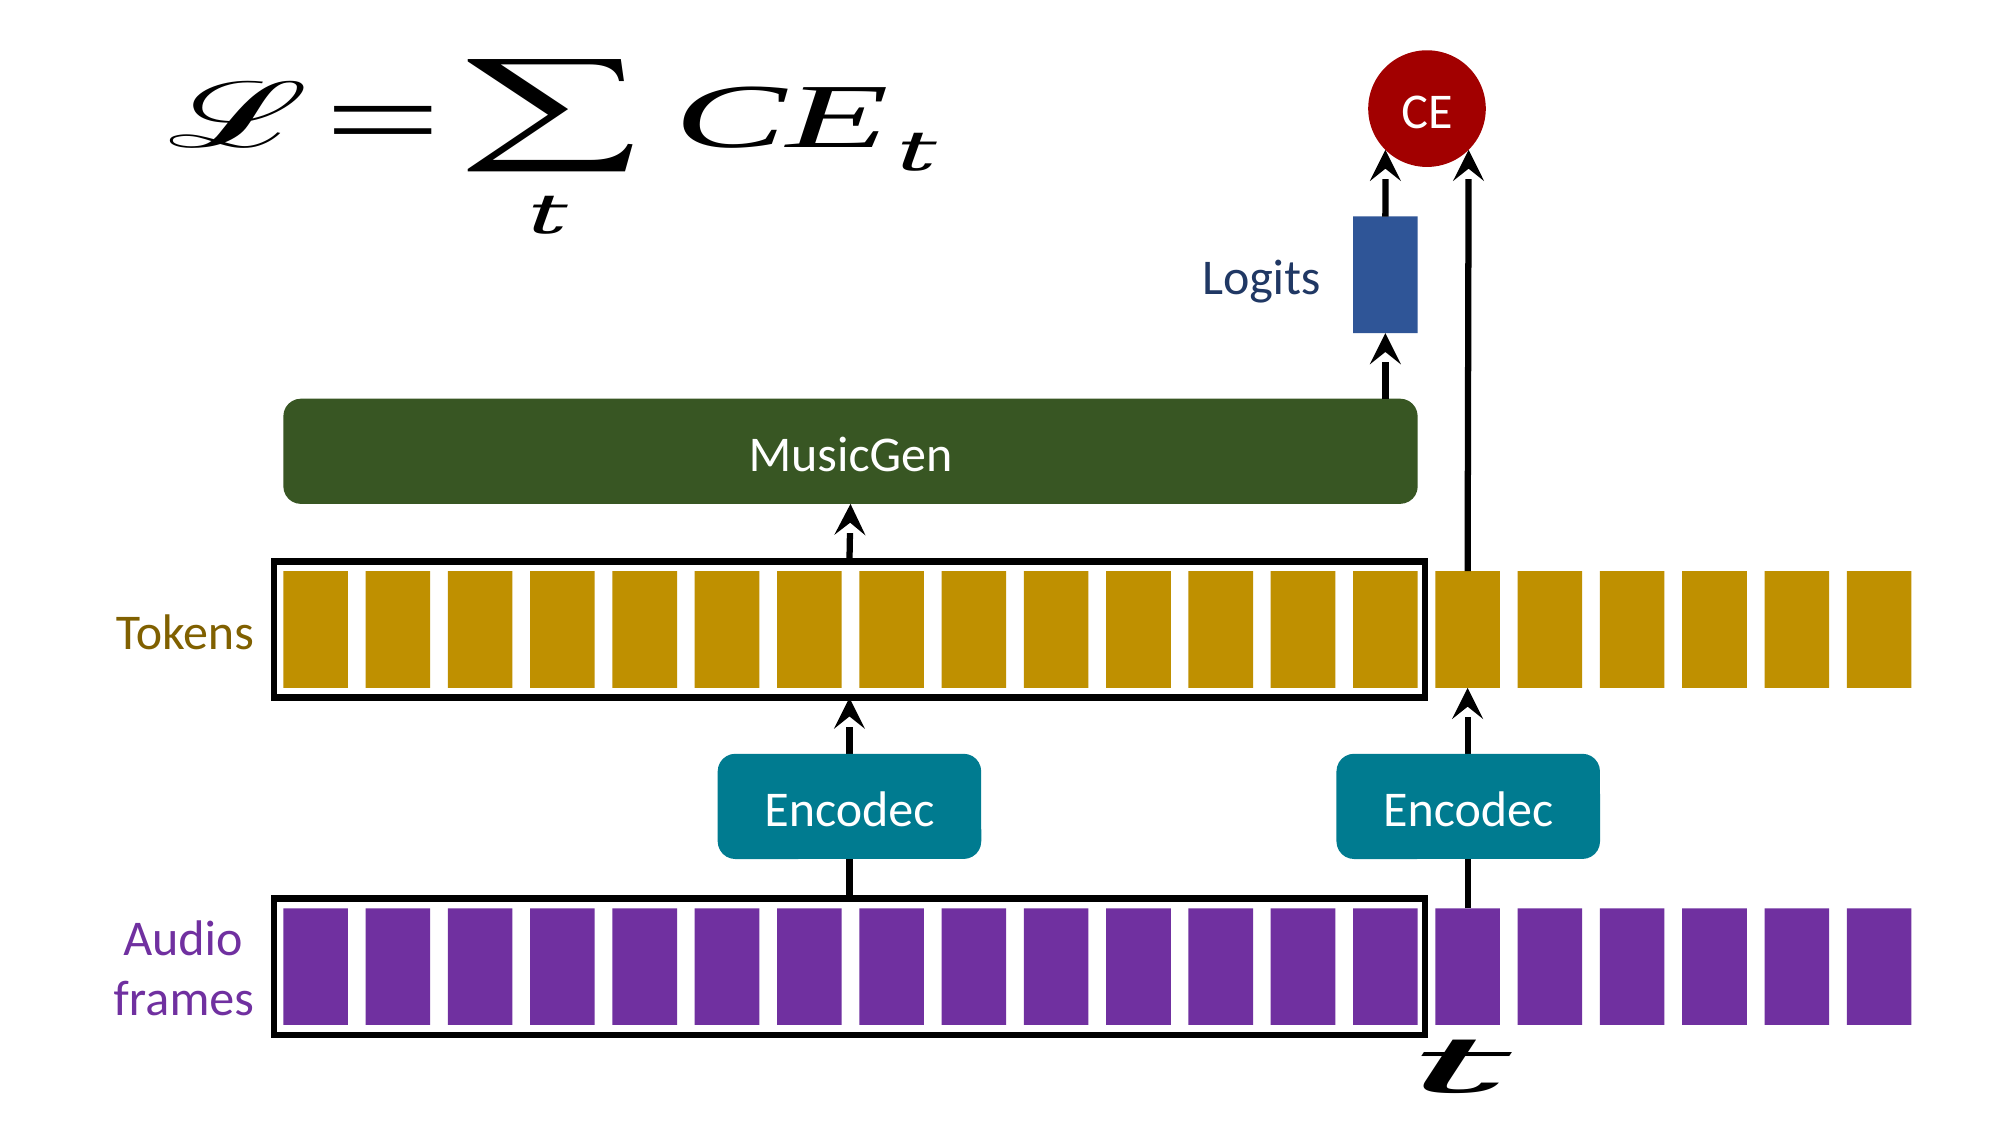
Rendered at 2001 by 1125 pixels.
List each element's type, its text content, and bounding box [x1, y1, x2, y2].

text_box CE [1367, 49, 1487, 168]
text_box [1352, 215, 1419, 334]
text_box MusicGen [282, 397, 1419, 505]
text_box [1599, 907, 1666, 1026]
text_box [1434, 907, 1501, 1026]
text_box [1517, 570, 1583, 689]
text_box [273, 561, 1425, 698]
text_box [1517, 907, 1583, 1026]
text_box [1681, 907, 1748, 1026]
text_box Encodec [850, 752, 983, 861]
text_box [1846, 907, 1912, 1026]
text_box [1599, 570, 1666, 689]
text_box Encodec [716, 752, 849, 861]
text_box [1681, 570, 1748, 689]
text_box Audio frames [74, 898, 269, 1034]
text_box [1434, 570, 1501, 689]
text_box [1763, 907, 1830, 1026]
text_box [1763, 570, 1830, 689]
text_box [1846, 570, 1912, 689]
text_box Tokens [74, 591, 269, 667]
text_box Encodec [1468, 752, 1602, 861]
text_box Logits [1141, 236, 1336, 312]
text_box [273, 898, 1425, 1035]
text_box Encodec [1335, 752, 1467, 861]
